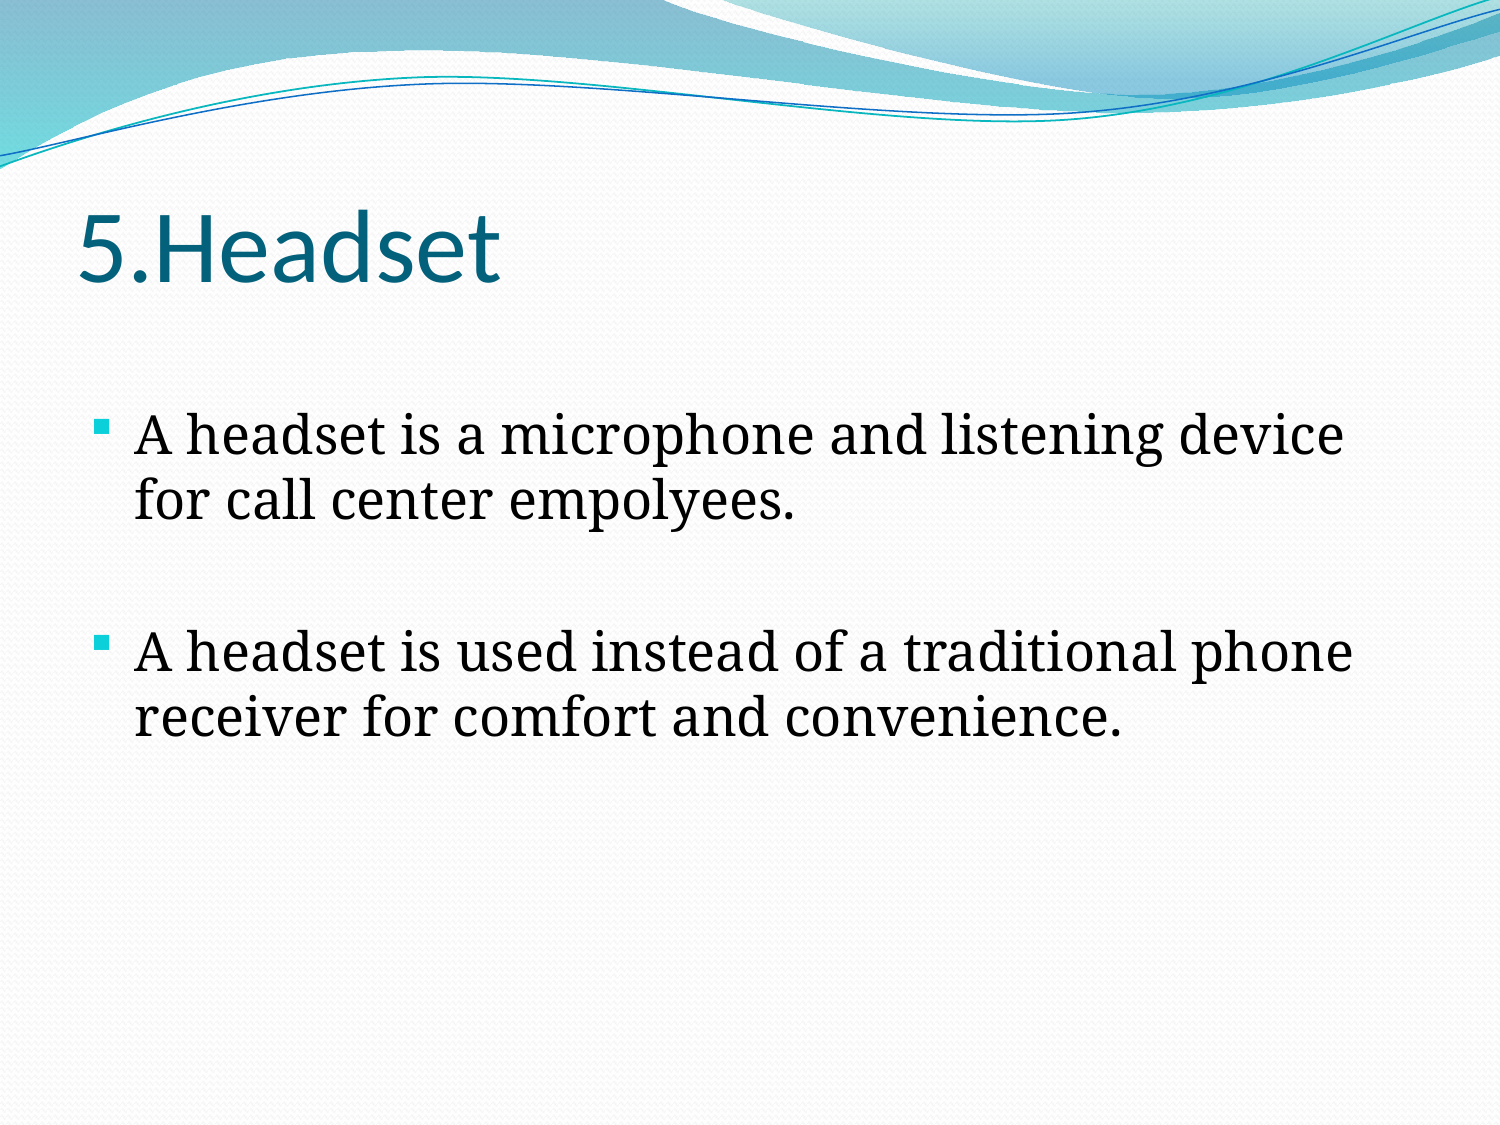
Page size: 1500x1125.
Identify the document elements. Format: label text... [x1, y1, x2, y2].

list A headset is a microphone and listening device for call center empolyees. A headset is used instead of a traditional phone receiver for comfort and convenience. [75, 317, 1425, 1038]
title 5.Headset [75, 115, 1425, 303]
